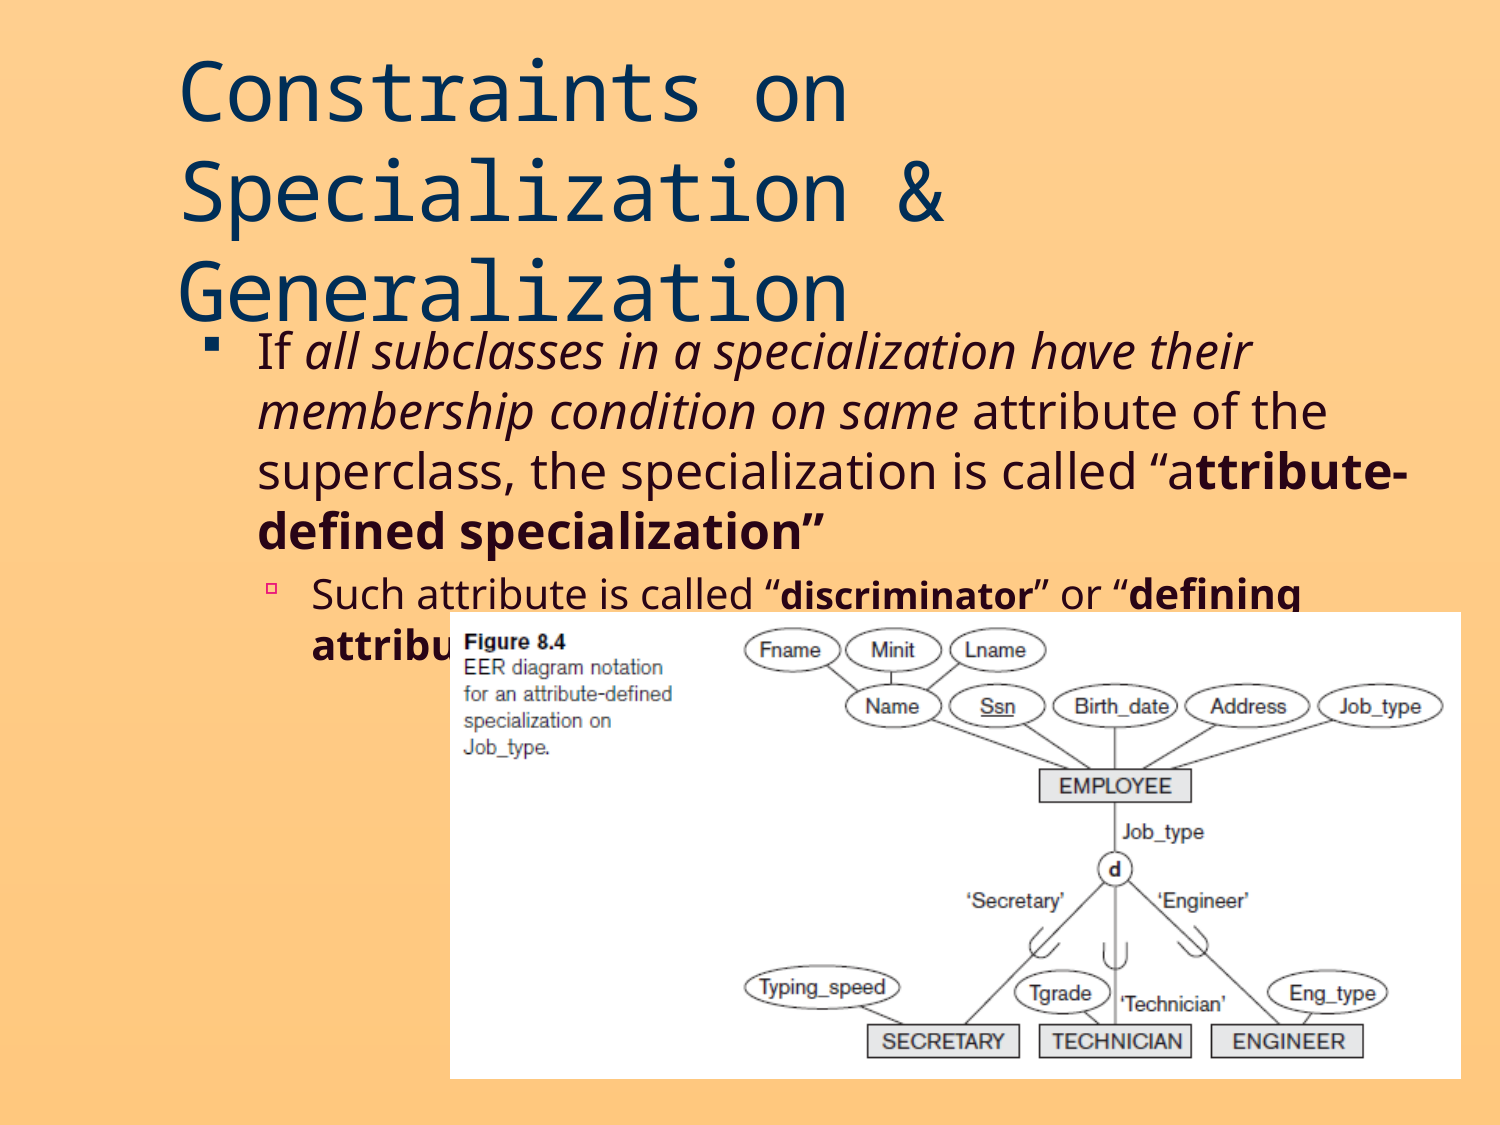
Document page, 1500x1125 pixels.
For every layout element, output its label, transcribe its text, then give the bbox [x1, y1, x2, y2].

list If all subclasses in a specialization have their membership condition on same attribute of the superclass, the specialization is called “attribute-defined specialization” Such attribute is called “discriminator” or “defining attribute” of the specialization [174, 312, 1500, 1063]
title Constraints on Specialization & Generalization [162, 31, 1500, 282]
picture [449, 612, 1462, 1079]
